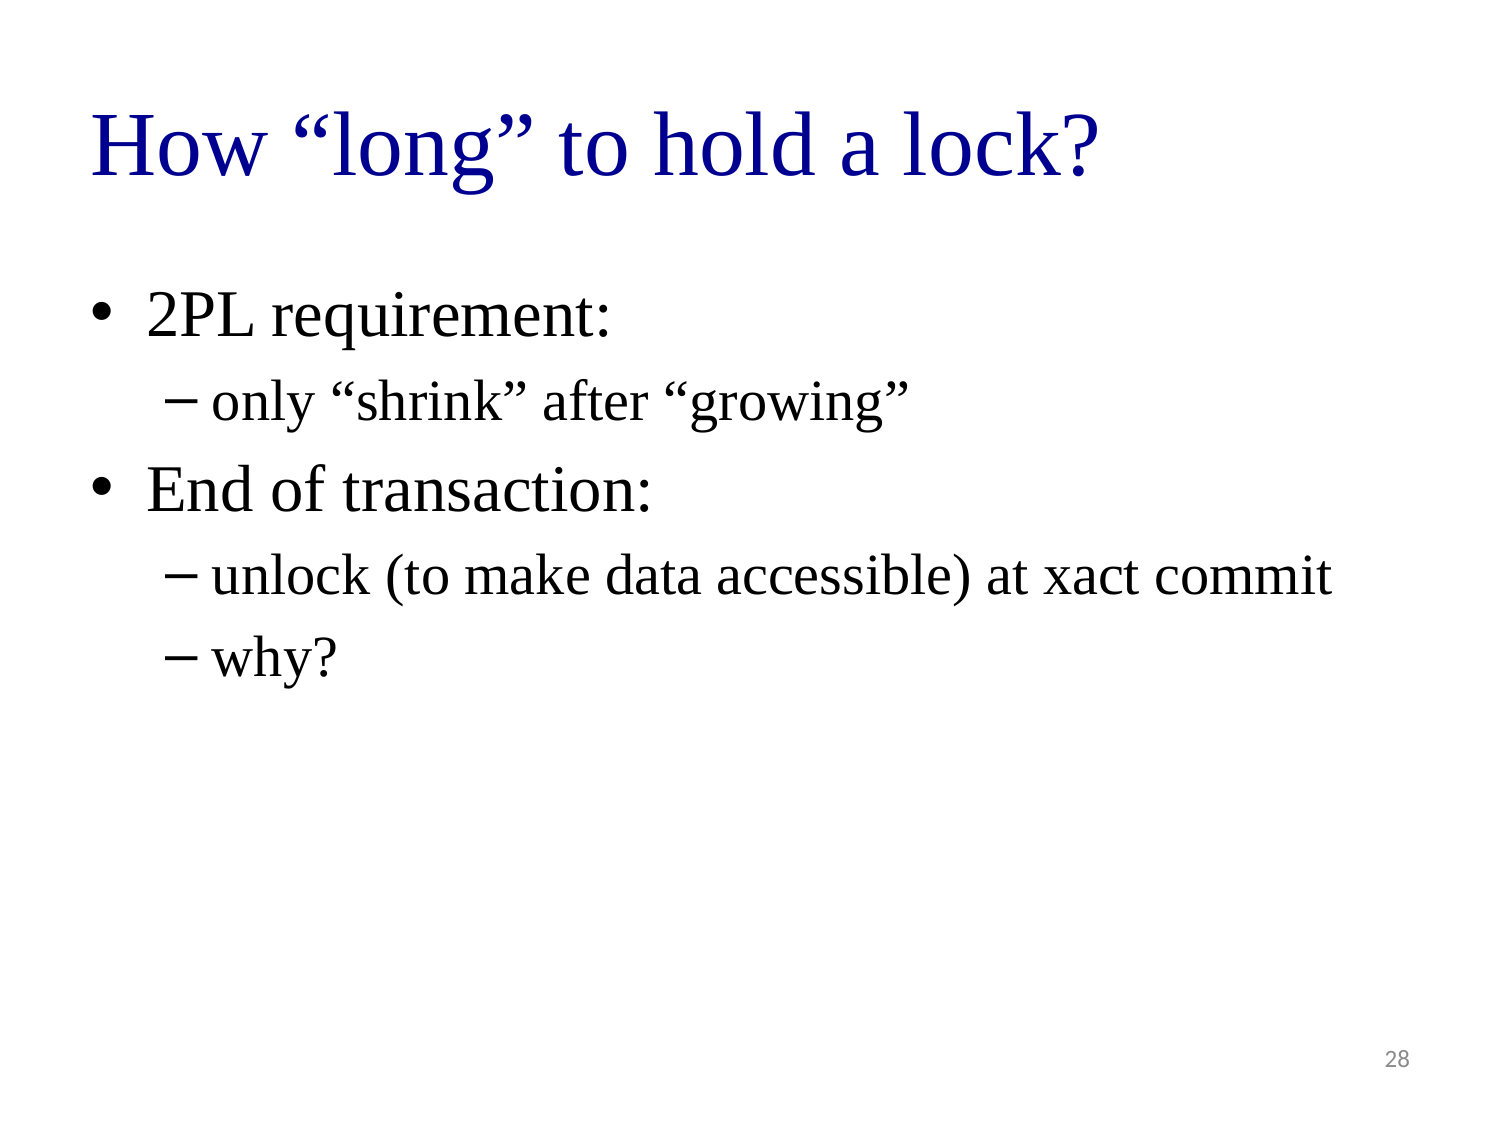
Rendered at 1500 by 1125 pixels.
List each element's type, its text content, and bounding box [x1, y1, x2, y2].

slide_number 28 [1074, 1042, 1425, 1103]
title How “long” to hold a lock? [75, 45, 1425, 233]
list 2PL requirement: only “shrink” after “growing” End of transaction: unlock (to make data accessible) at xact commit why? [75, 262, 1425, 1005]
